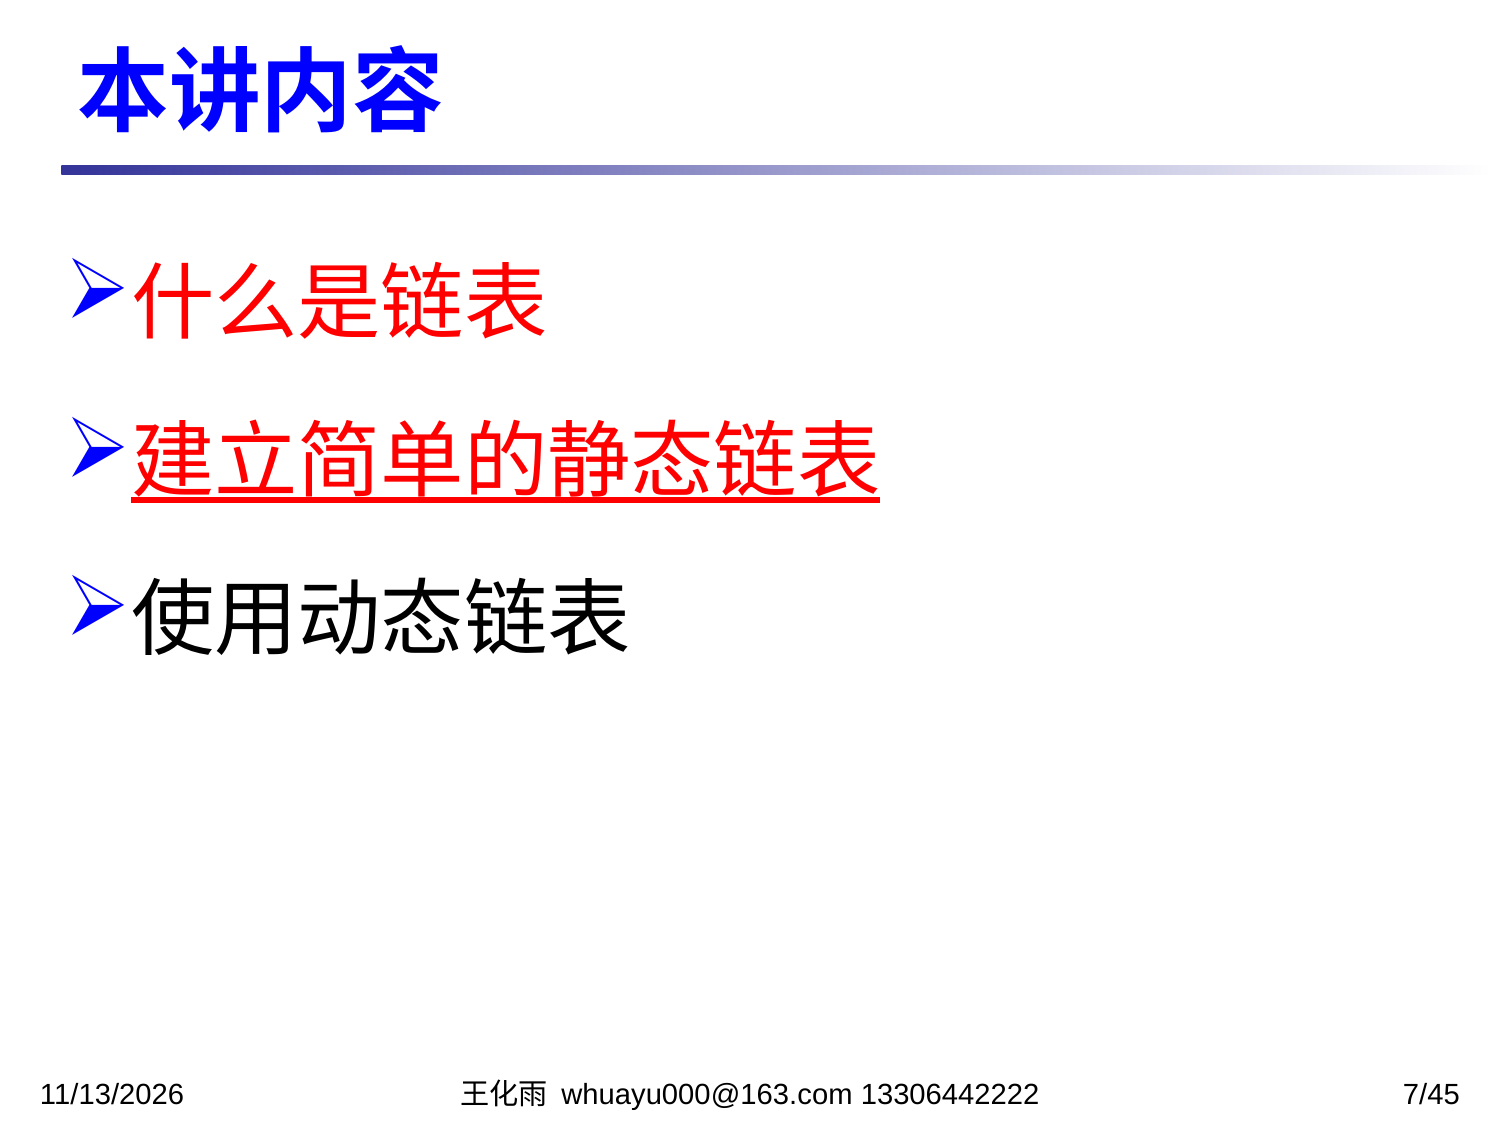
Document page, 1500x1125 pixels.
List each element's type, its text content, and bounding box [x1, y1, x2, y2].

footer 王化雨 whuayu000@163.com 13306442222 [387, 1074, 1113, 1103]
list 什么是链表 建立简单的静态链表 使用动态链表 [50, 191, 1463, 975]
title 本讲内容 [62, 37, 1413, 138]
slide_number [24, 1074, 376, 1103]
slide_number 7/45 [1187, 1074, 1476, 1103]
